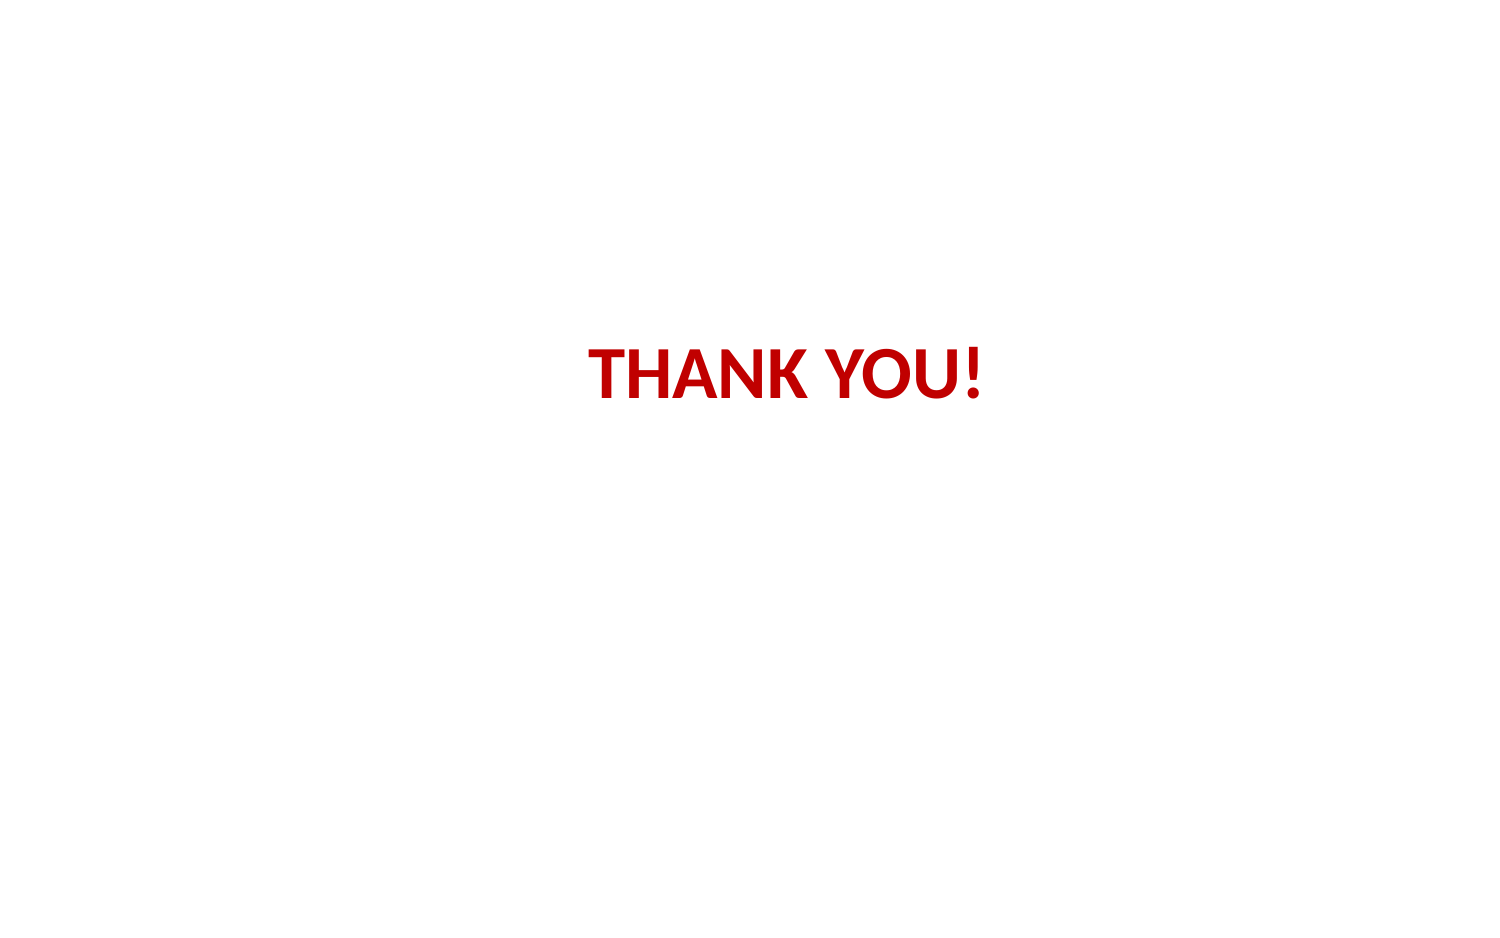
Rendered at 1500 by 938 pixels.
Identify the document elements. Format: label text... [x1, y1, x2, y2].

title THANK YOU! [112, 220, 1463, 516]
